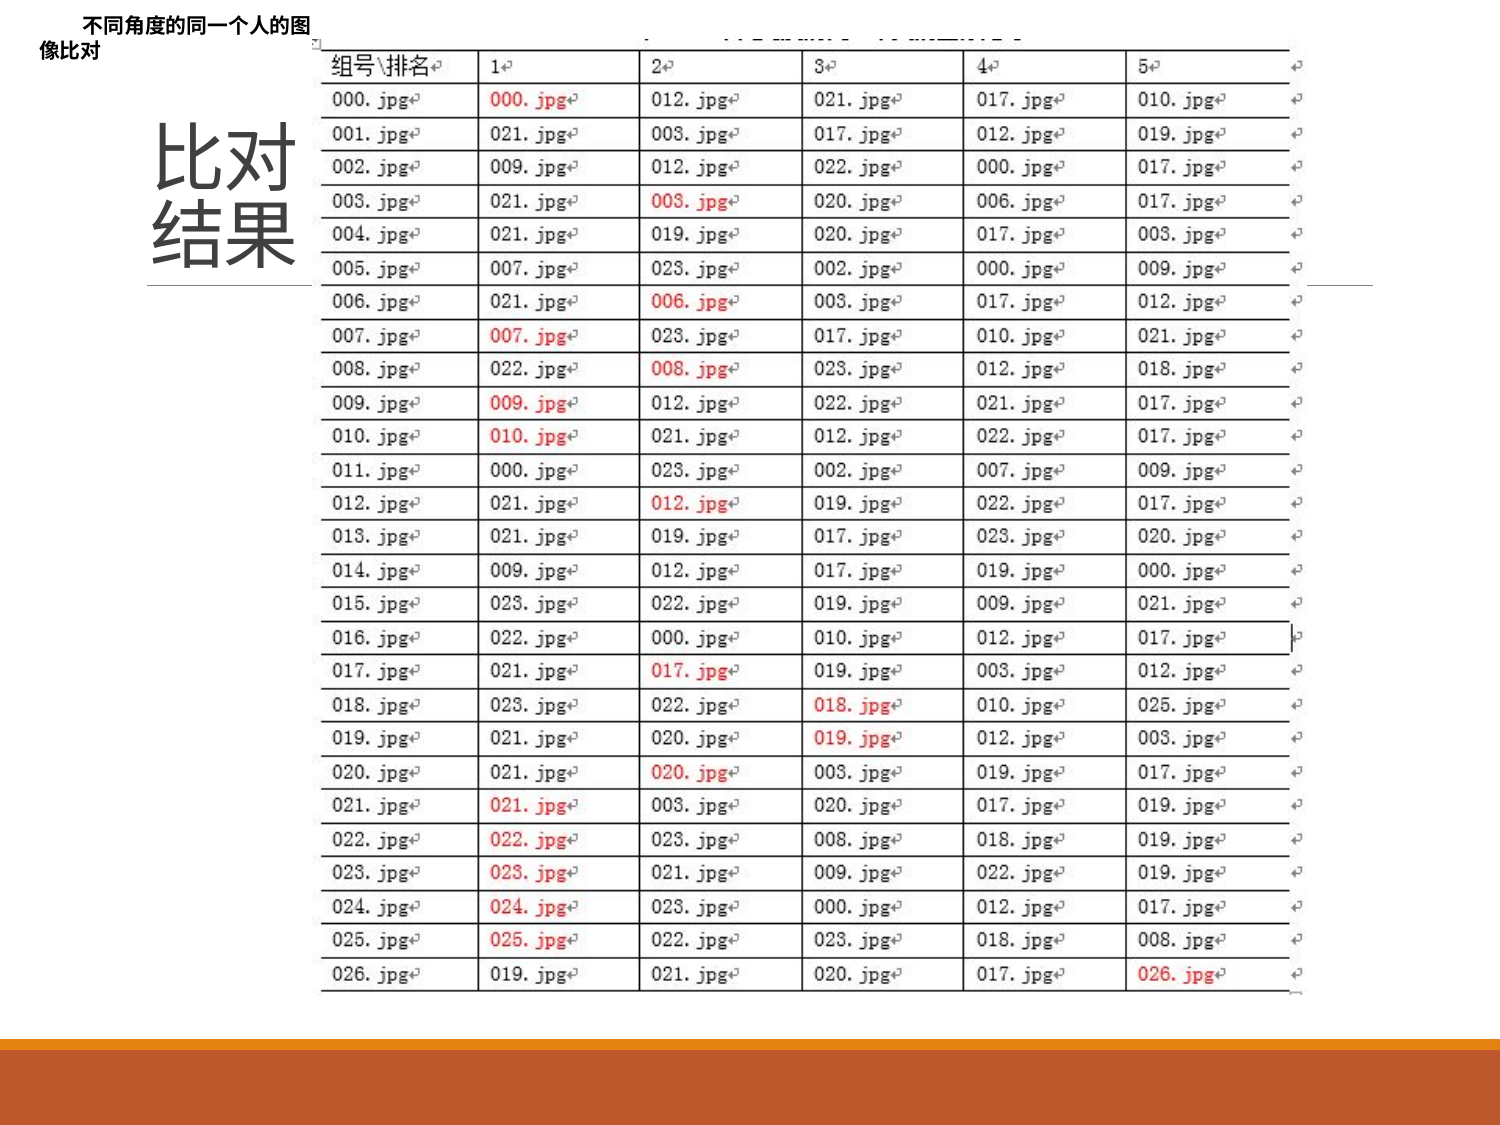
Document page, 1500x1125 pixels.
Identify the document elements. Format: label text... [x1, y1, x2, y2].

text_box 不同角度的同一个人的图像比对 [24, 17, 345, 58]
picture [311, 39, 1307, 995]
title 比对结果 [135, 58, 308, 285]
